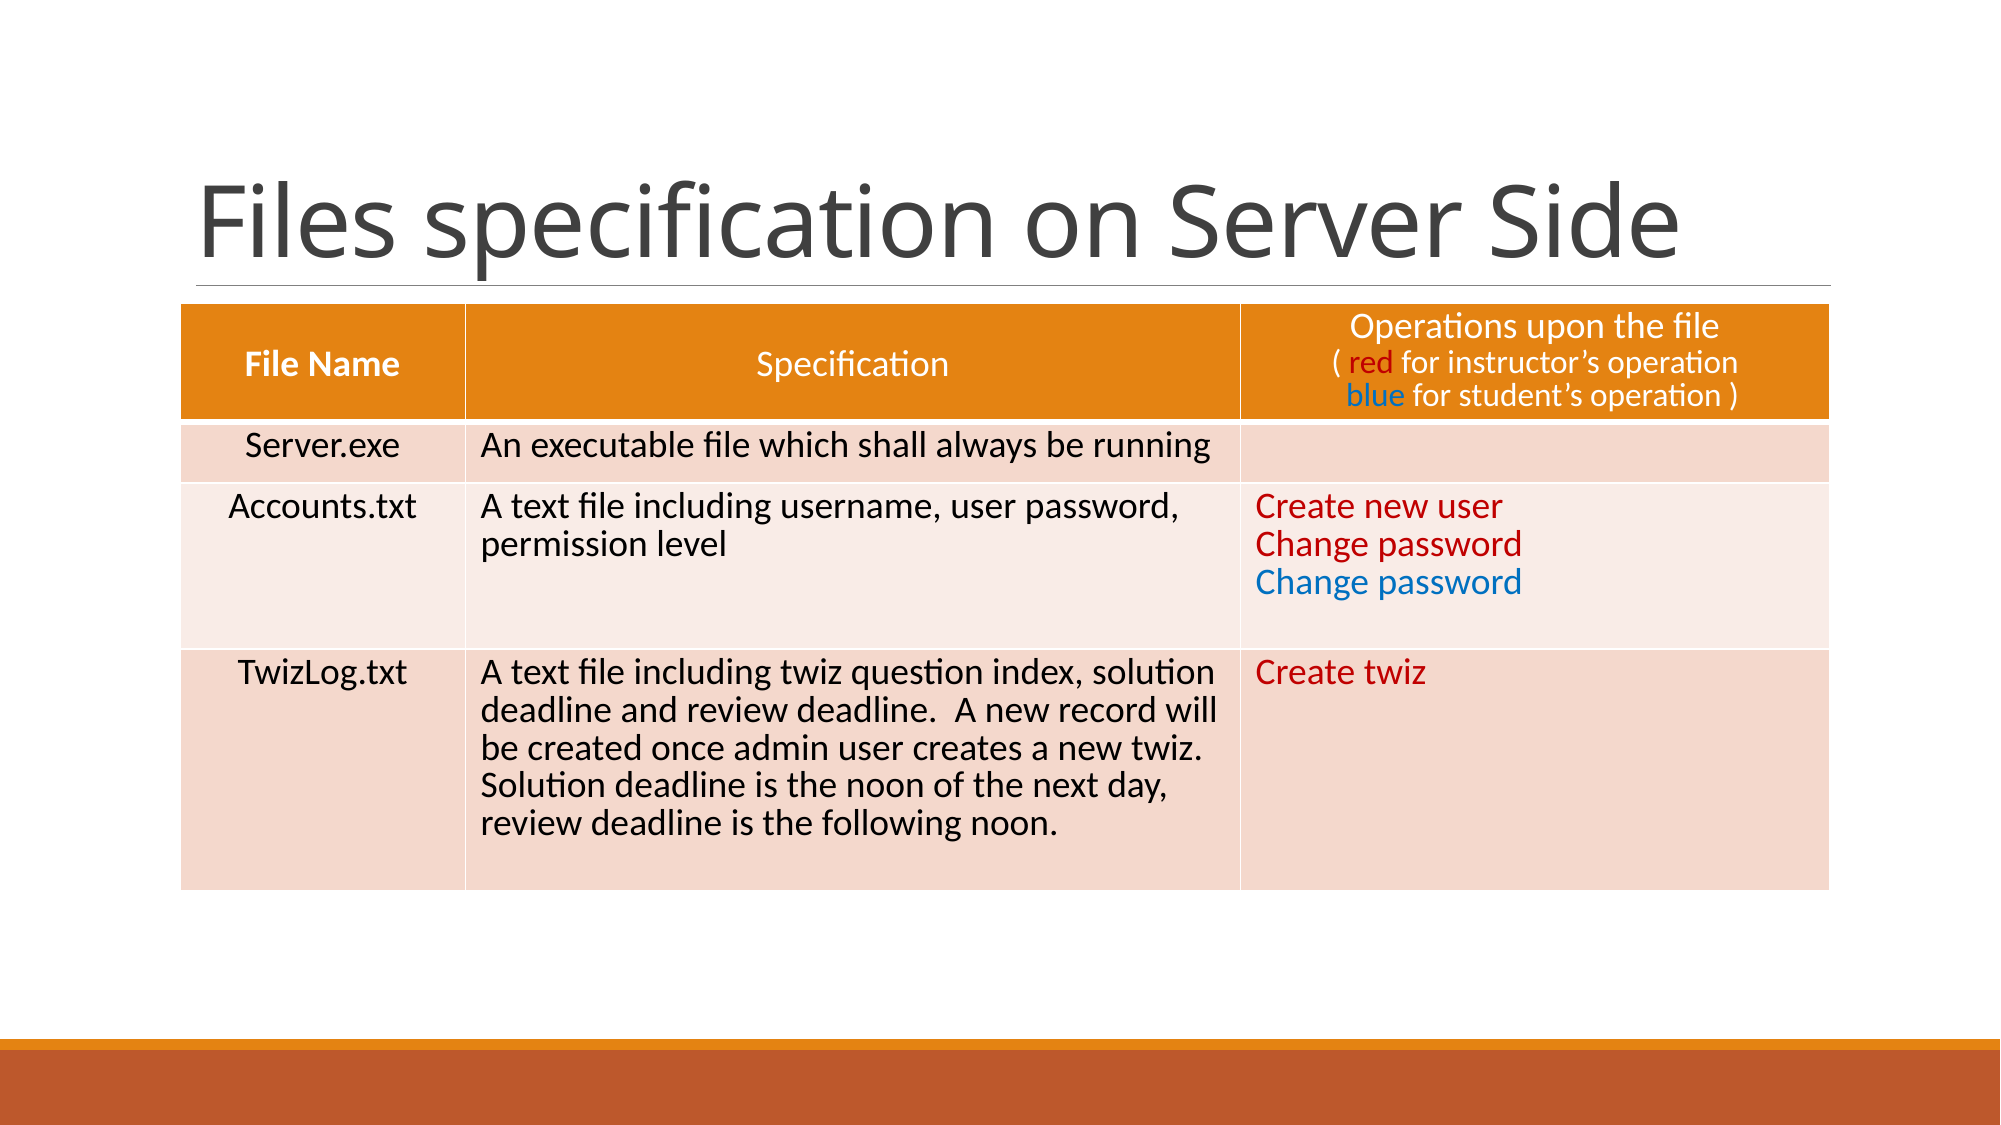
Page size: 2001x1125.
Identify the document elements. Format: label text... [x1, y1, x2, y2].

table_cell Server.exe [181, 425, 465, 482]
table_cell [1241, 425, 1829, 482]
table_header Specification [466, 304, 1240, 419]
table_cell Create twiz [1241, 650, 1829, 890]
table_cell Create new user Change password Change password [1241, 484, 1829, 648]
table_cell A text file including username, user password, permission level [466, 484, 1240, 648]
table_header Operations upon the file ( red for instructor’s operation blue for student’s operation ) [1241, 304, 1829, 419]
table_cell TwizLog.txt [181, 650, 465, 890]
title Files specification on Server Side [180, 47, 1830, 285]
table_cell An executable file which shall always be running [466, 425, 1240, 482]
table_cell A text file including twiz question index, solution deadline and review deadline. A new record will be created once admin user creates a new twiz. Solution deadline is the noon of the next day, review deadline is the following noon. [466, 650, 1240, 890]
table_header File Name [181, 304, 465, 419]
table_cell Accounts.txt [181, 484, 465, 648]
